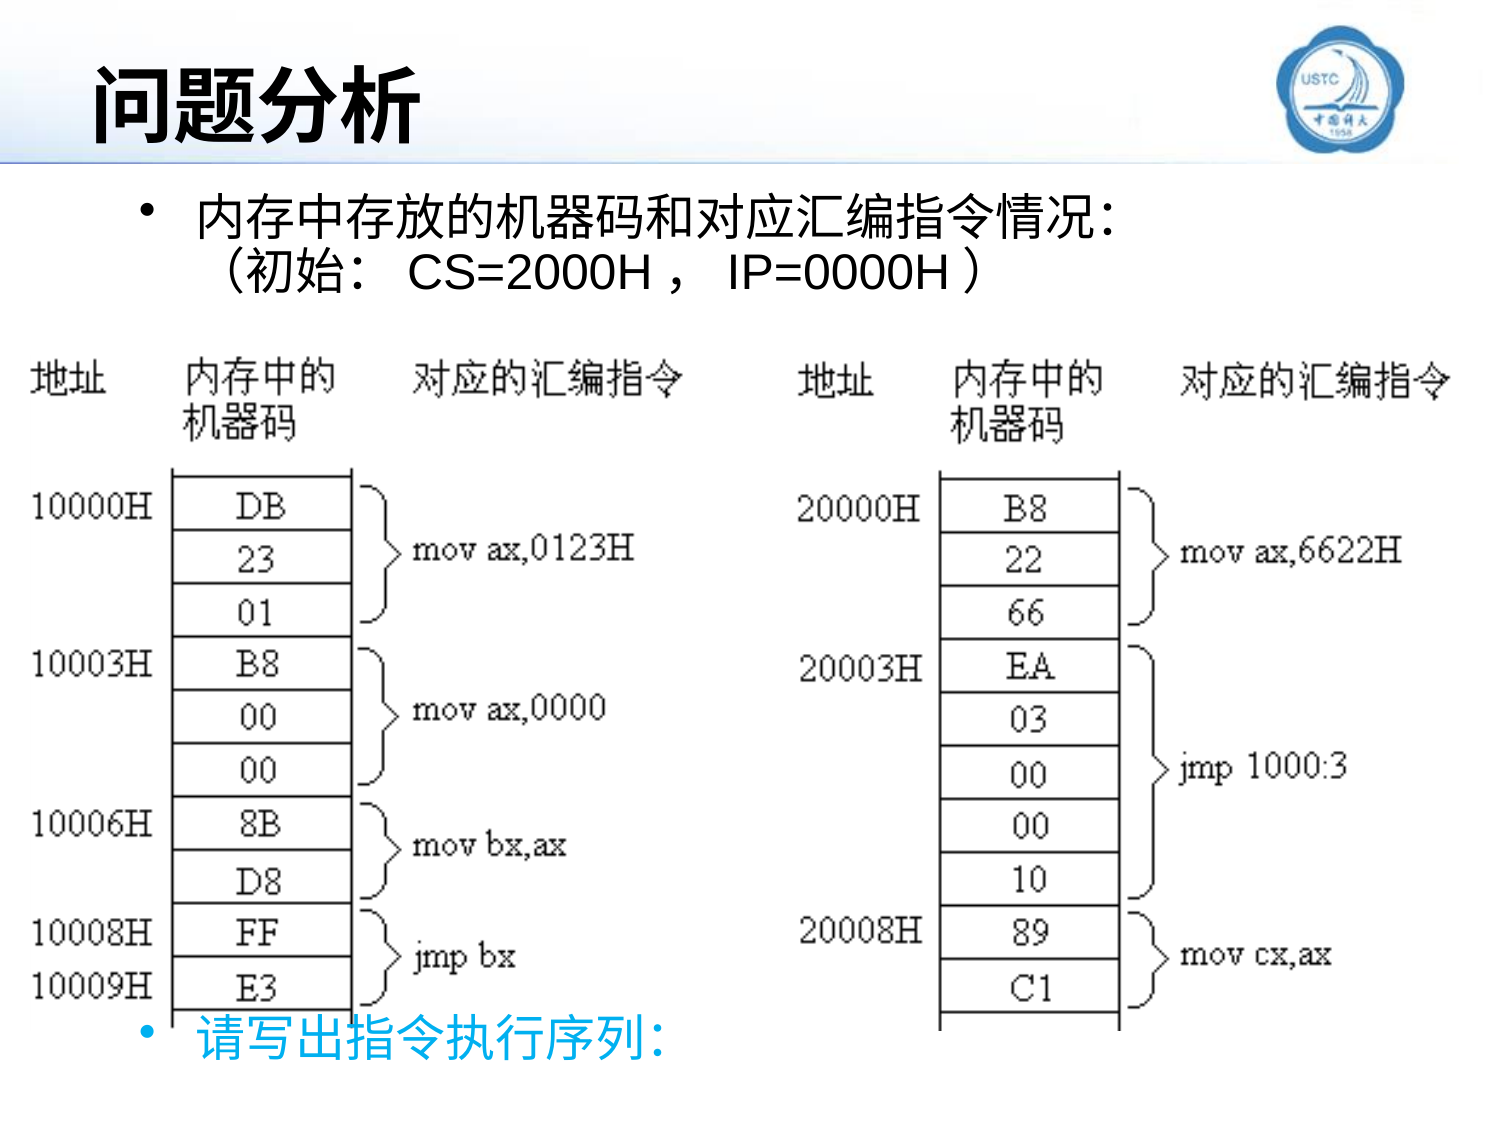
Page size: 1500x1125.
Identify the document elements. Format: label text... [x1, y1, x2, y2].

picture [416, 1021, 432, 1031]
picture [29, 355, 1453, 1031]
picture [0, 0, 1500, 164]
list 内存中存放的机器码和对应汇编指令情况： （初始：CS=2000H，IP=0000H） 请写出指令执行序列： [123, 184, 1247, 355]
title 问题分析 [75, 45, 1425, 161]
